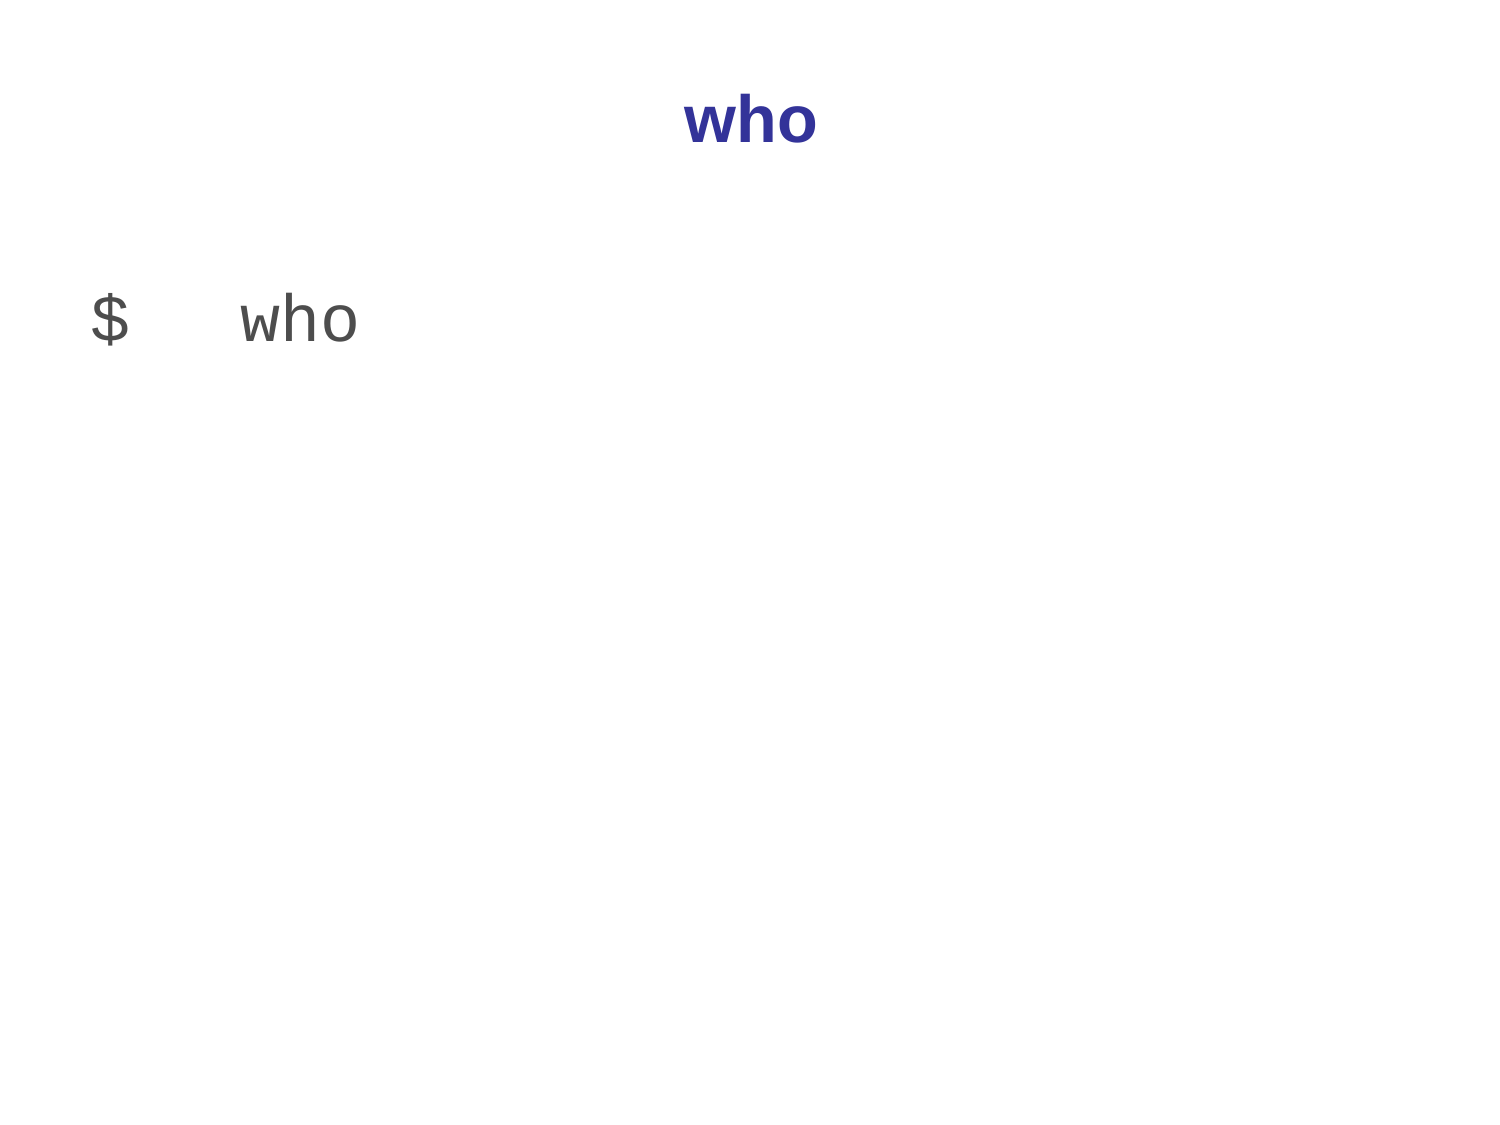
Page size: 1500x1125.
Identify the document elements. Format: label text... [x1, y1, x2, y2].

text_box who $ who [87, 74, 820, 355]
